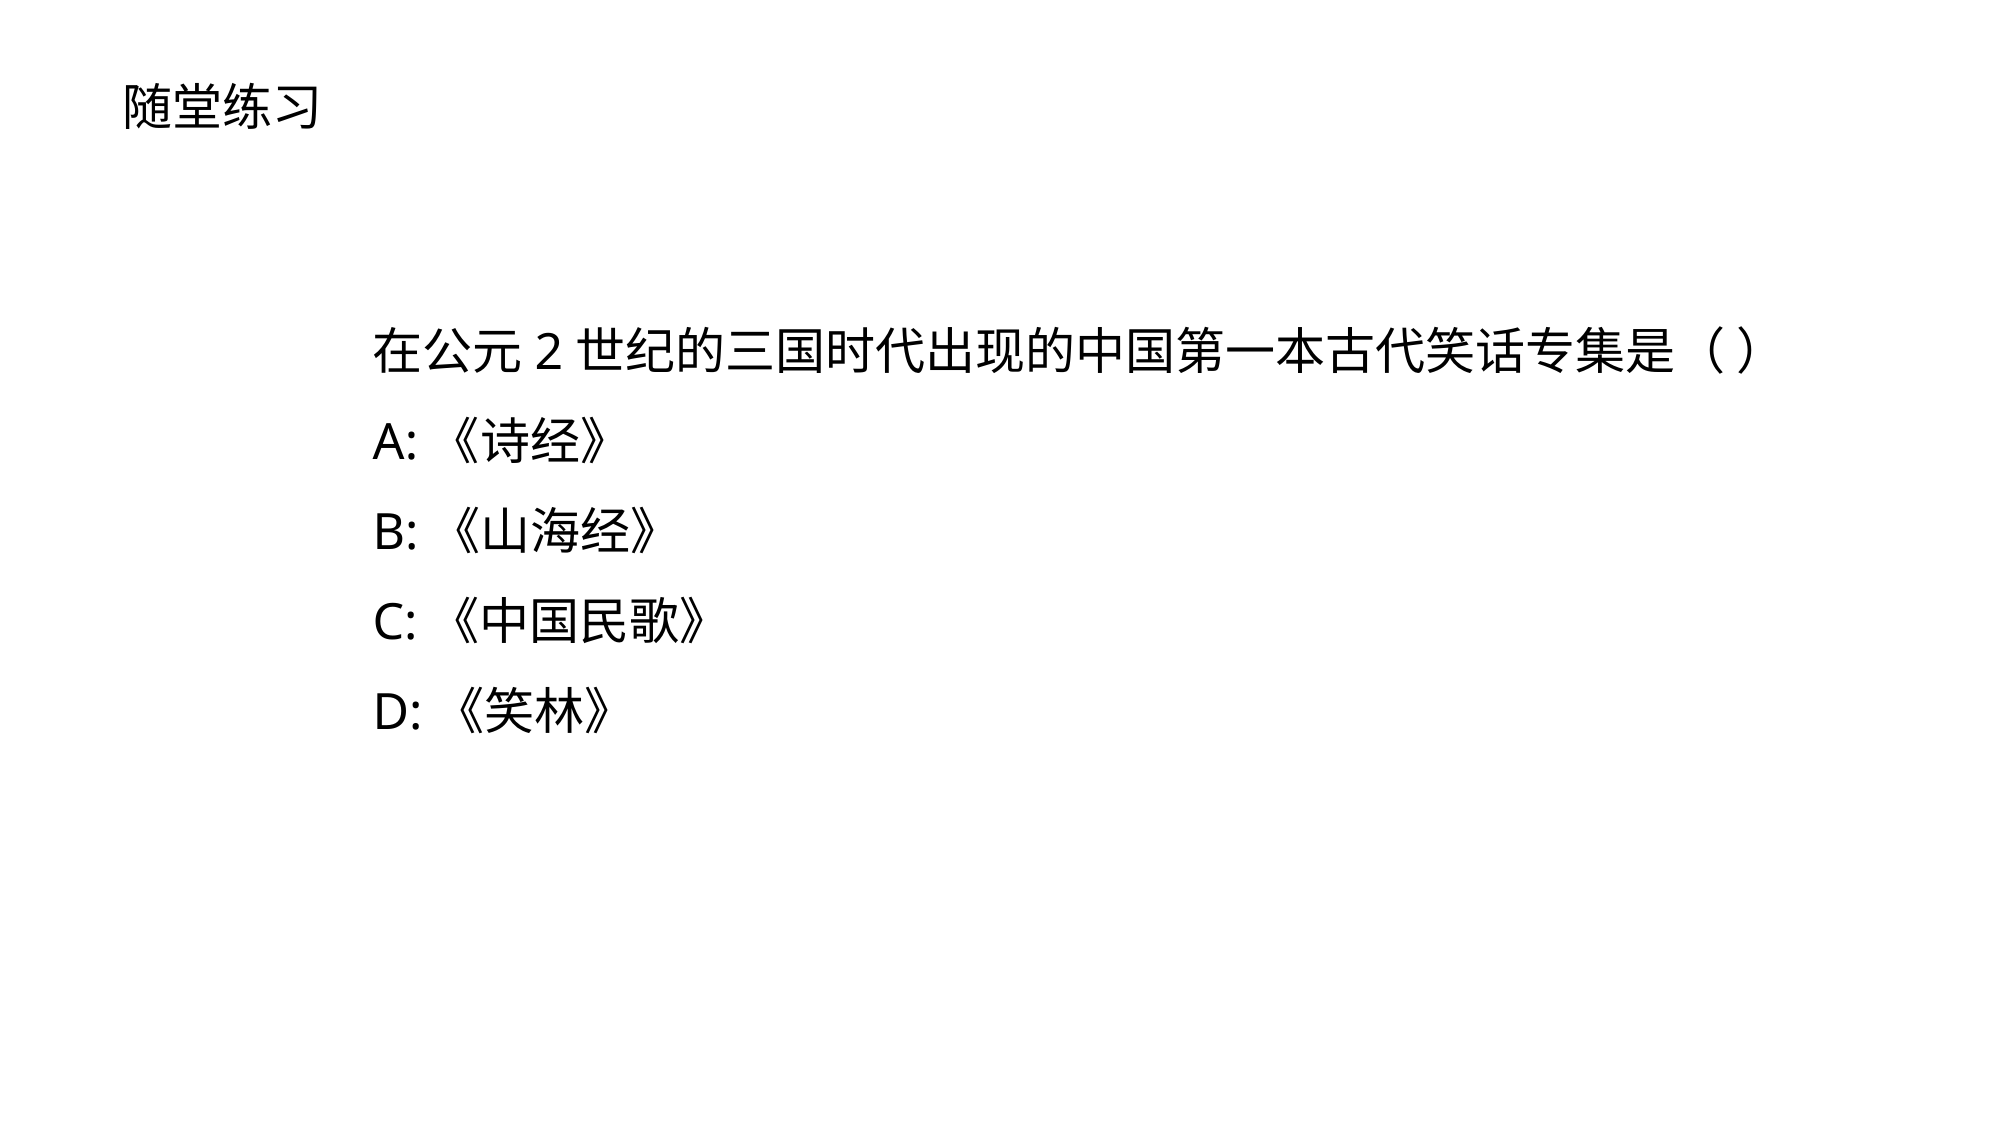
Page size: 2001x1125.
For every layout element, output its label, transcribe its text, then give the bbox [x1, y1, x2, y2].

text_box 在公元2世纪的三国时代出现的中国第一本古代笑话专集是（ ） A:《诗经》 B:《山海经》 C:《中国民歌》 D:《笑林》 [357, 282, 1864, 748]
text_box 随堂练习 [107, 68, 566, 144]
